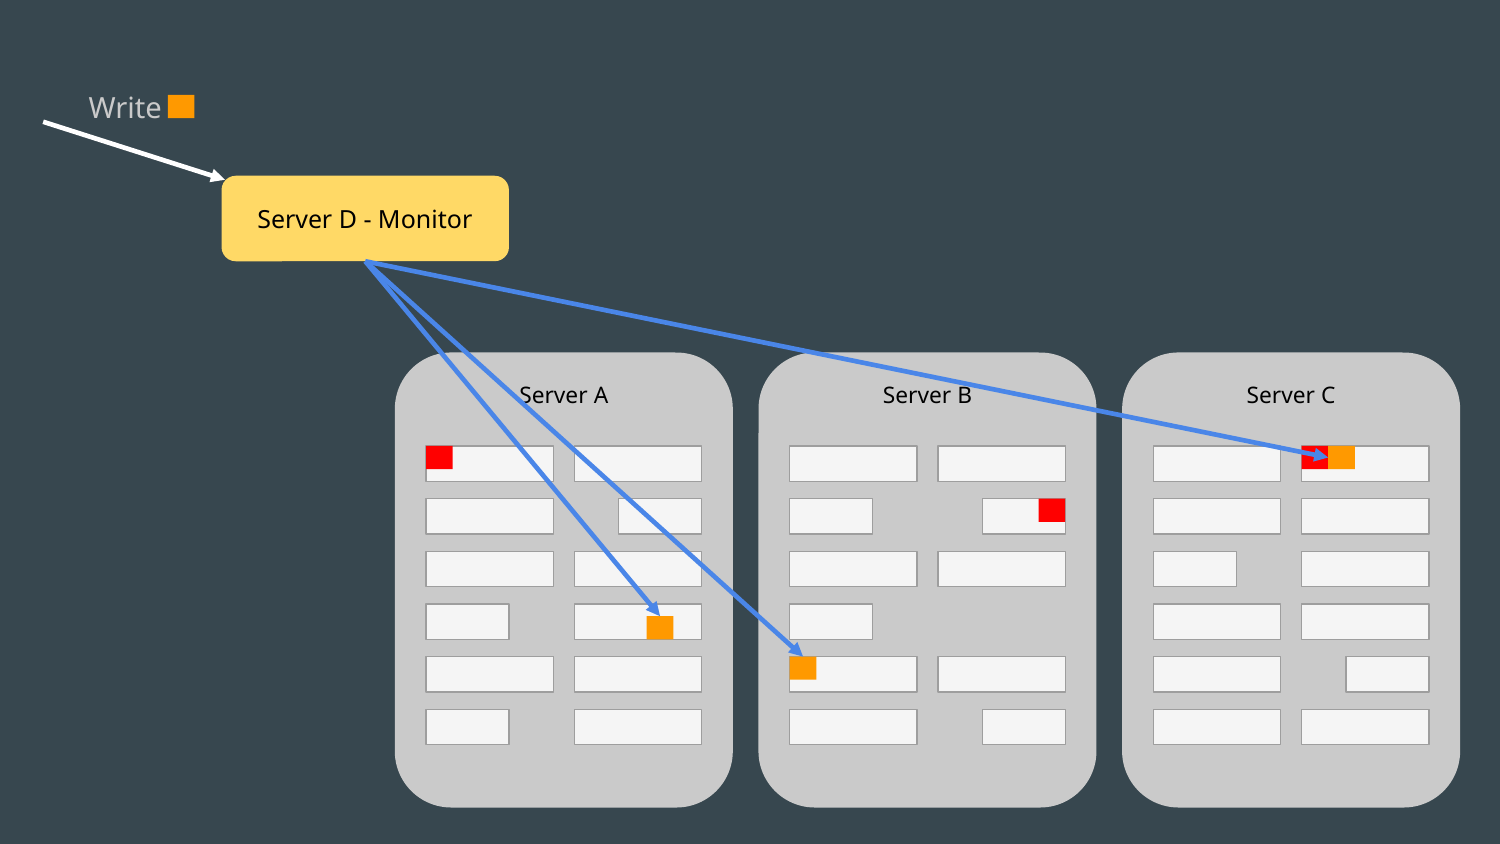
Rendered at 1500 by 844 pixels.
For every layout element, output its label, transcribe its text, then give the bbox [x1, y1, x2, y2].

text_box Server B [758, 466, 1097, 808]
text_box [1153, 466, 1281, 482]
text_box [1038, 498, 1066, 522]
text_box [937, 466, 1066, 482]
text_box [364, 260, 1329, 458]
text_box [1345, 656, 1429, 693]
text_box [1301, 465, 1328, 470]
text_box [1301, 709, 1429, 745]
text_box [937, 656, 1066, 693]
text_box [789, 656, 918, 693]
text_box [1328, 445, 1355, 470]
text_box [789, 709, 918, 745]
text_box [426, 709, 509, 745]
text_box [1153, 551, 1237, 587]
text_box Server A [394, 665, 733, 808]
text_box [1301, 498, 1429, 535]
text_box [1153, 709, 1281, 745]
text_box [1153, 603, 1281, 640]
text_box [982, 498, 1066, 535]
text_box Server C [1122, 352, 1461, 808]
text_box [1153, 656, 1281, 693]
text_box [1301, 603, 1429, 640]
text_box [167, 94, 195, 119]
text_box [1301, 445, 1429, 482]
text_box Write [73, 83, 251, 130]
text_box [937, 551, 1066, 587]
text_box [982, 709, 1066, 745]
text_box [574, 709, 702, 745]
text_box Server D - Monitor [221, 175, 509, 262]
text_box [807, 603, 873, 640]
text_box [1153, 498, 1281, 535]
text_box [807, 551, 918, 587]
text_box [365, 465, 804, 657]
text_box [1301, 551, 1429, 587]
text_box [42, 121, 226, 180]
text_box [574, 665, 702, 693]
text_box [807, 498, 873, 535]
text_box [426, 665, 554, 693]
text_box [807, 466, 918, 482]
text_box [789, 656, 817, 680]
